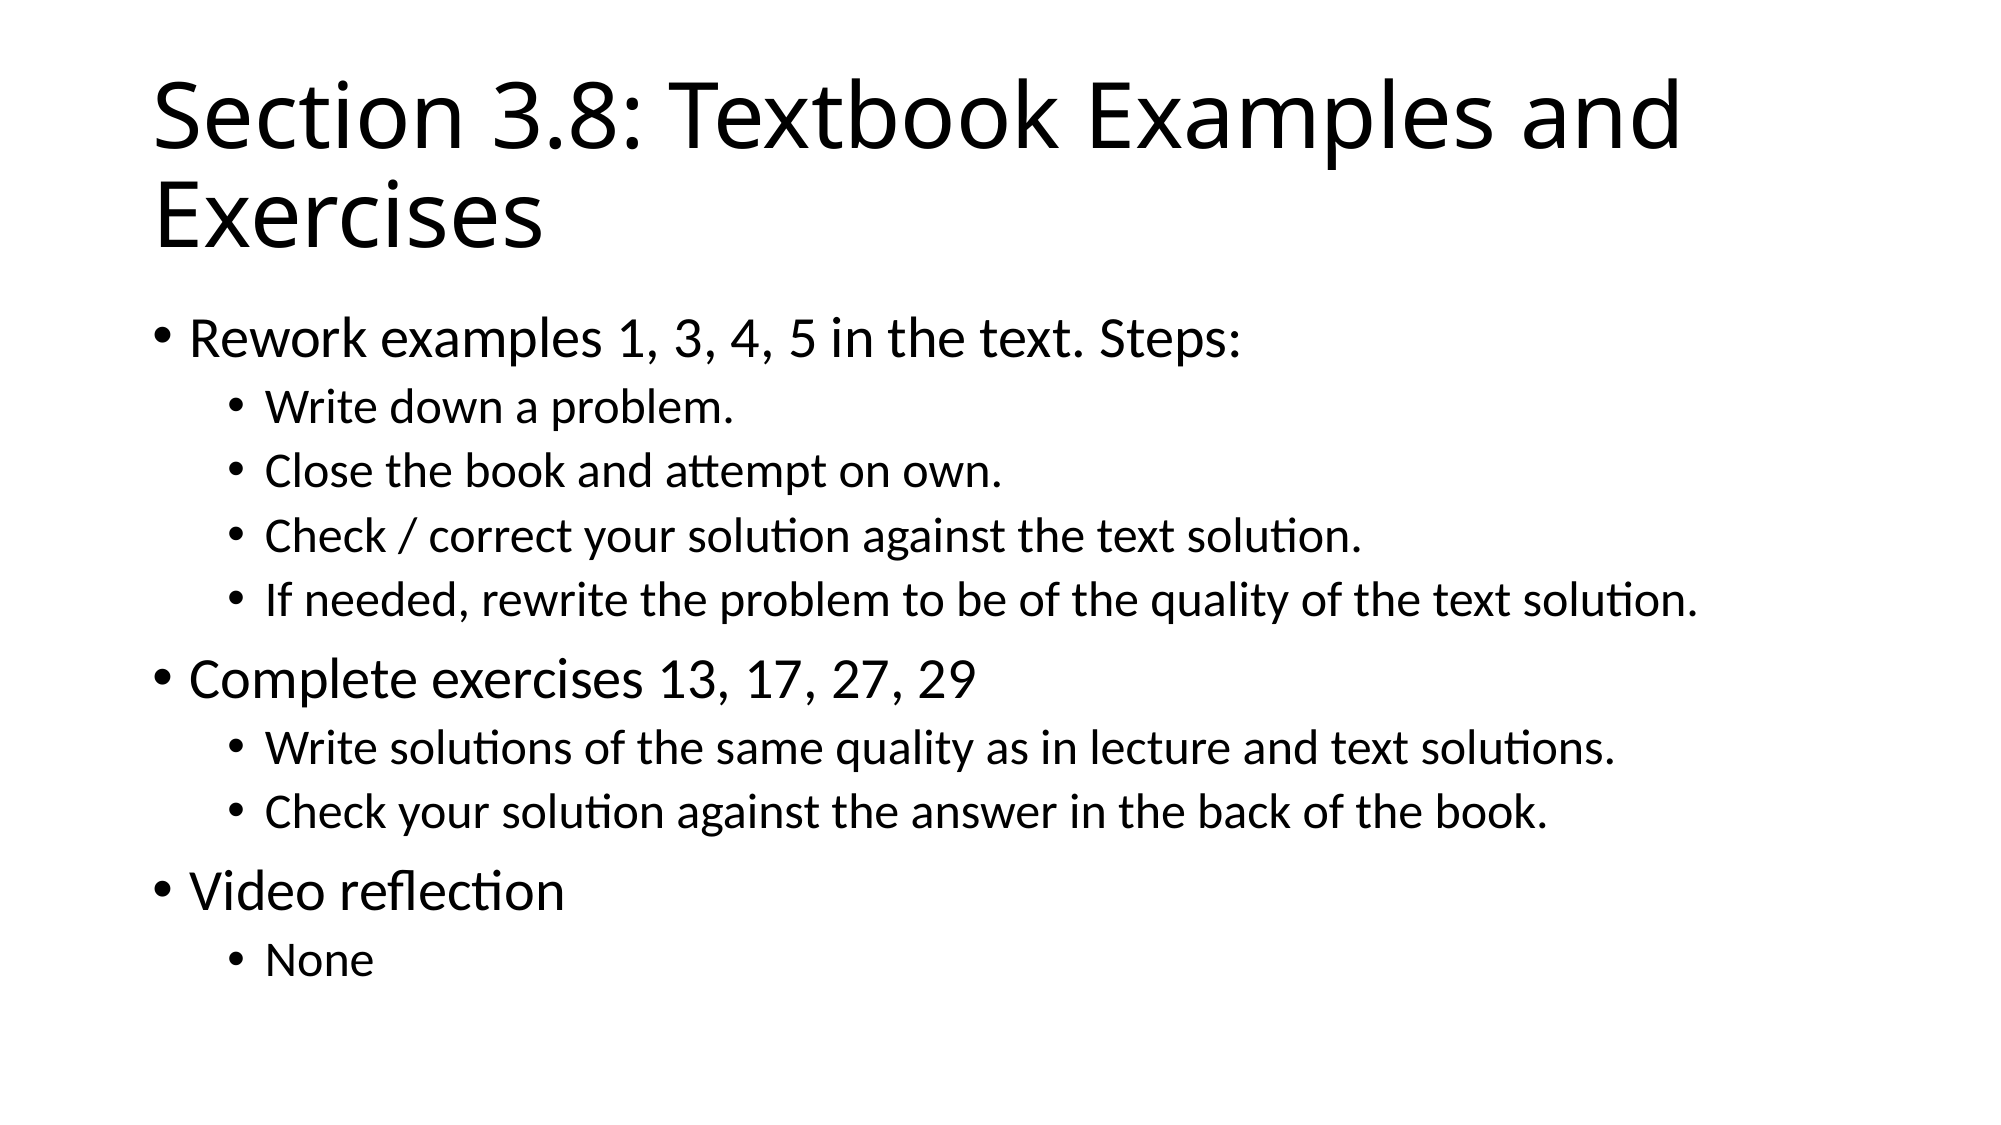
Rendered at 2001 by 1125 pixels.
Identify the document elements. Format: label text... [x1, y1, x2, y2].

title Section 3.8: Textbook Examples and Exercises [137, 59, 1863, 278]
list Rework examples 1, 3, 4, 5 in the text. Steps: Write down a problem. Close the book and attempt on own. Check / correct your solution against the text solution. If needed, rewrite the problem to be of the quality of the text solution. Complete exercises 13, 17, 27, 29 Write solutions of the same quality as in lecture and text solutions. Check your solution against the answer in the back of the book. Video reflection None [137, 299, 1863, 1014]
